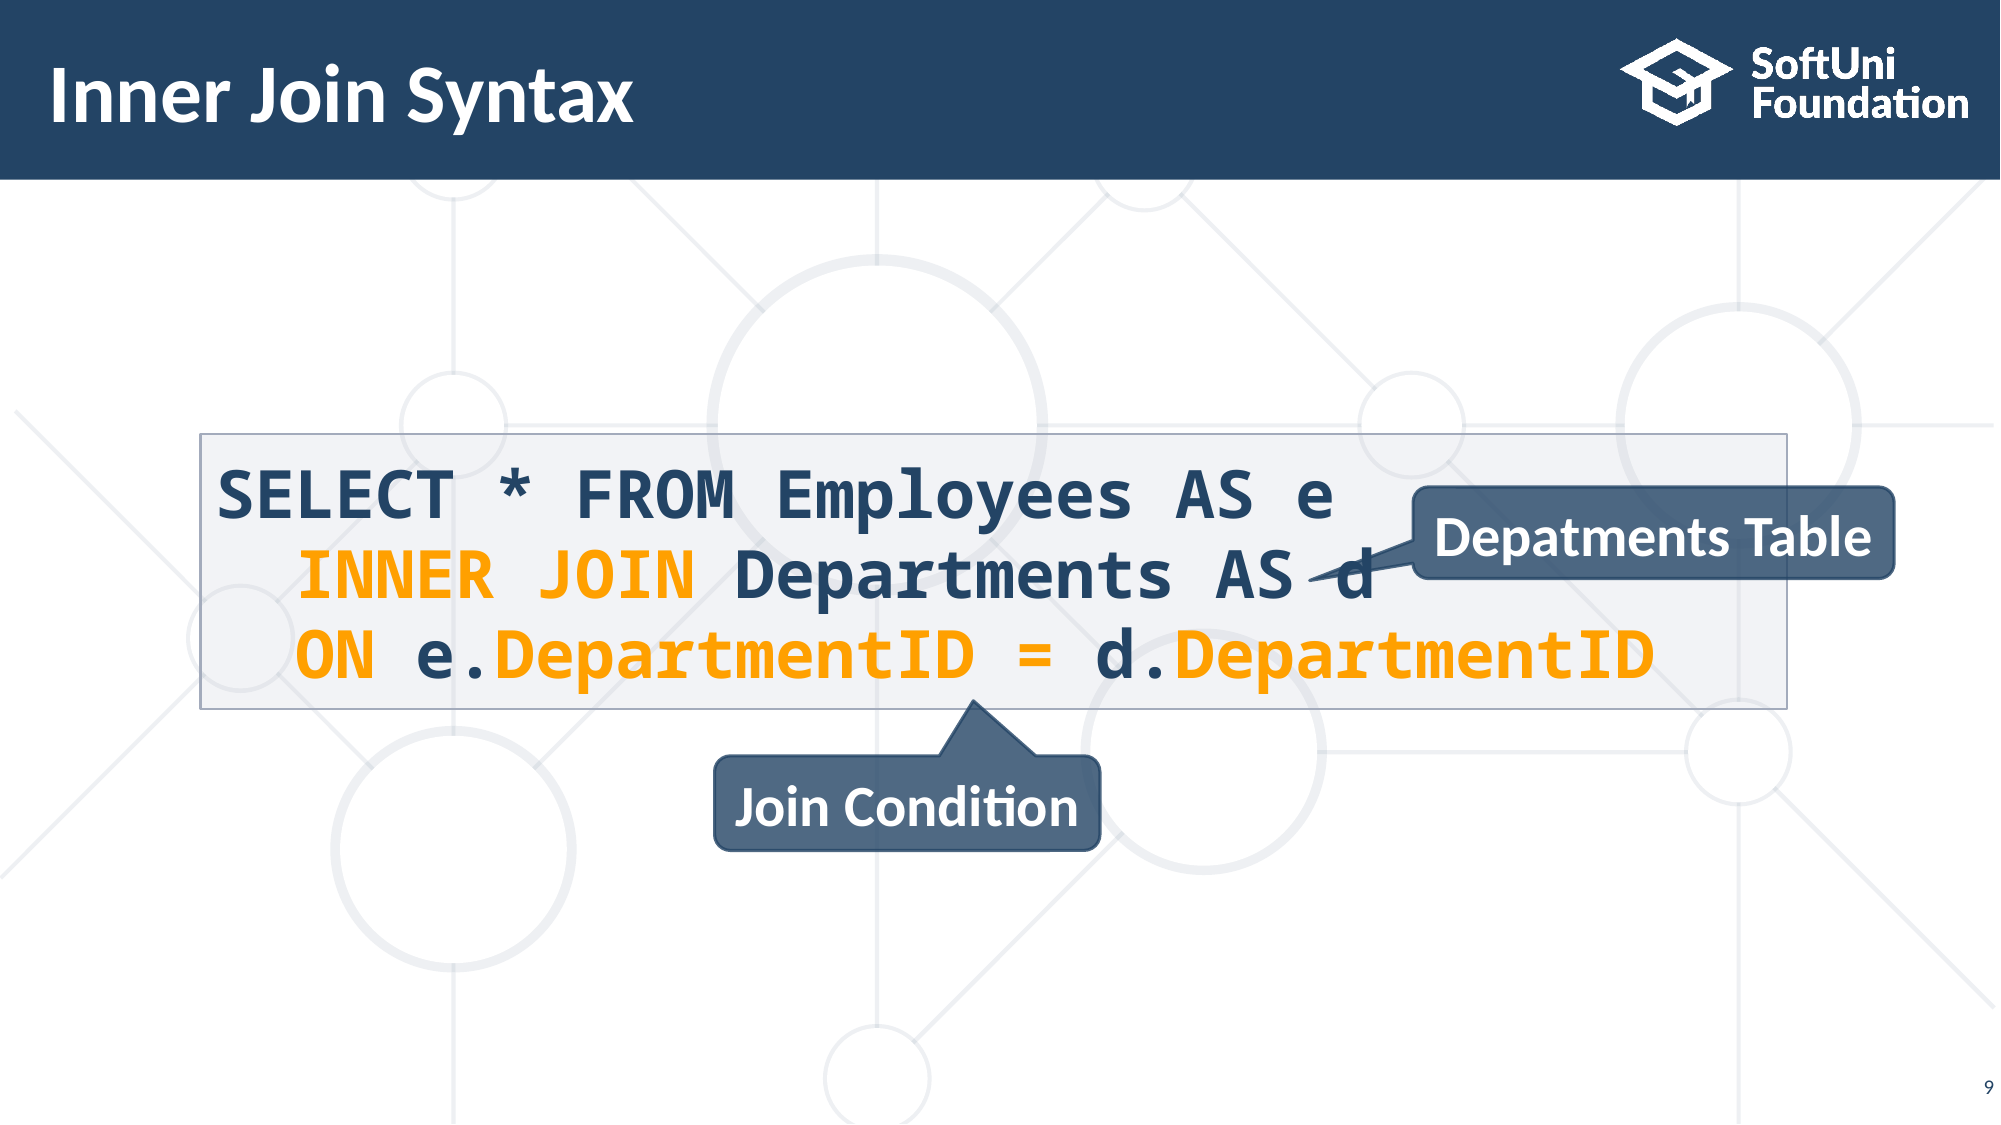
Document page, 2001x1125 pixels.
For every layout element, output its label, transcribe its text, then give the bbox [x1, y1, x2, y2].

title Inner Join Syntax [31, 16, 1591, 162]
text_box Join Condition [712, 698, 1103, 853]
text_box SELECT * FROM Employees AS e INNER JOIN Departments AS d ON e.DepartmentID = d.DepartmentID [200, 433, 1788, 710]
text_box Depatments Table [1307, 484, 1897, 583]
picture [1619, 38, 1968, 126]
slide_number 9 [1929, 1070, 2000, 1103]
